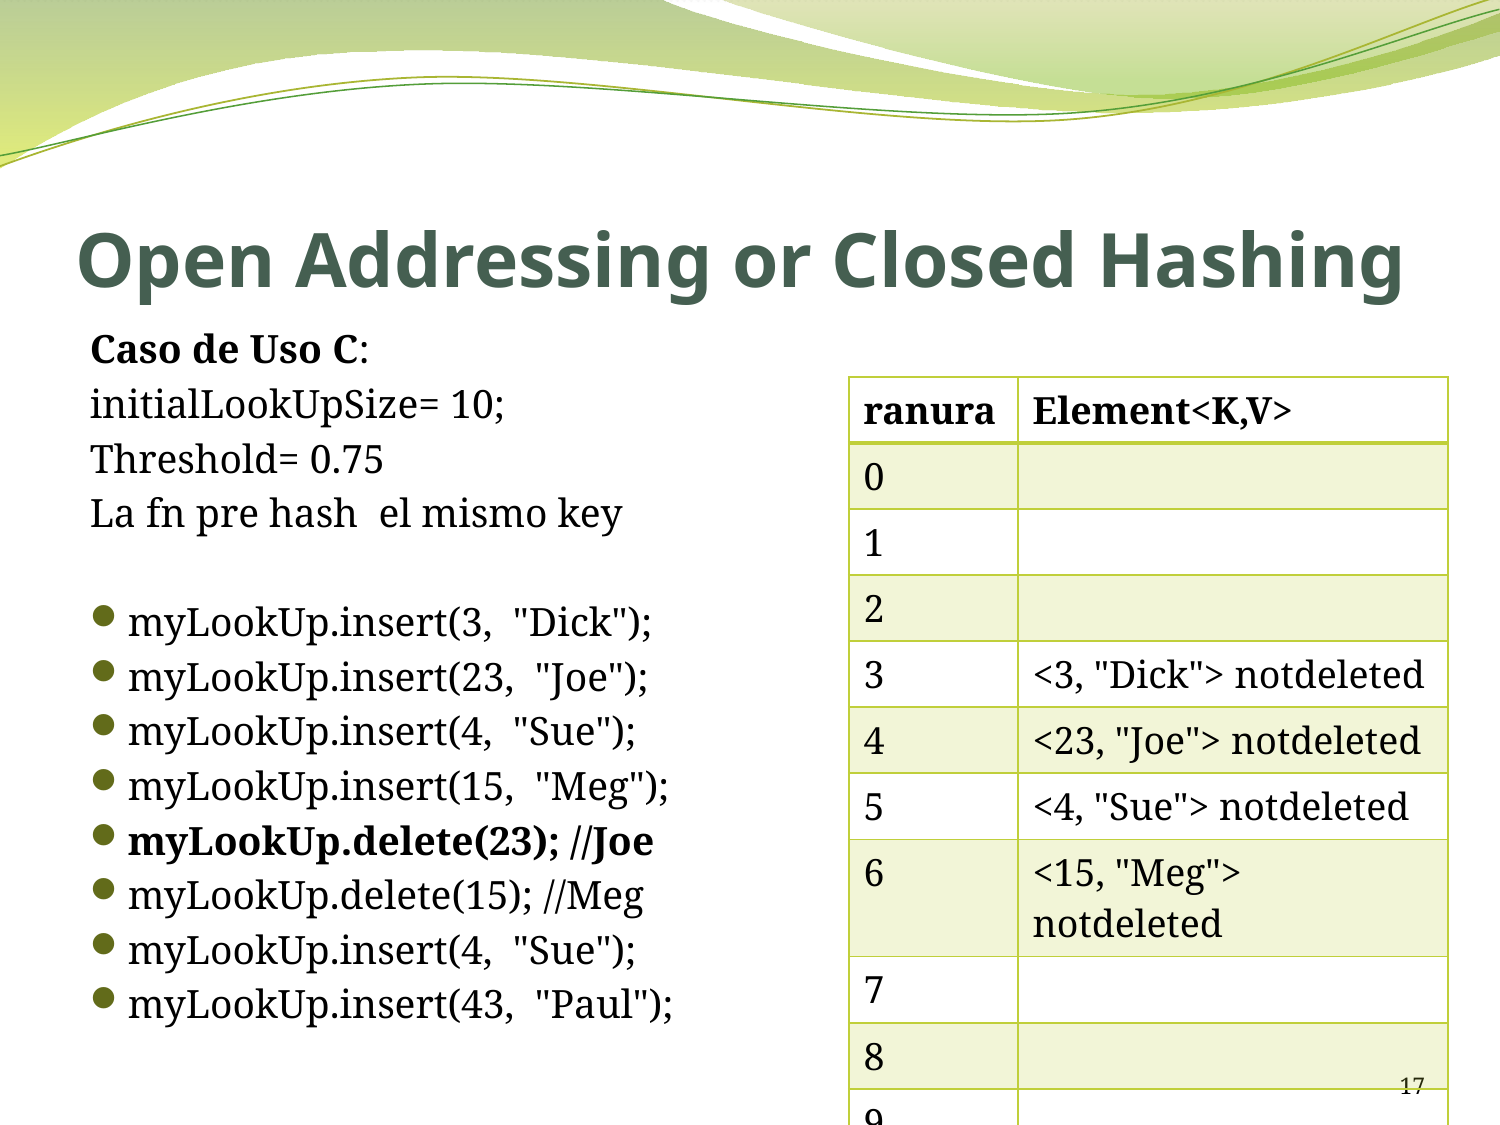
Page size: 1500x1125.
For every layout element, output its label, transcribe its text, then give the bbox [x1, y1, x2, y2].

table_cell 3 [850, 642, 1017, 706]
table_cell [1019, 576, 1447, 640]
table_header ranura [850, 378, 1017, 441]
title Open Addressing or Closed Hashing [75, 115, 1425, 303]
table_cell [1019, 957, 1447, 1022]
table_cell <4, "Sue"> notdeleted [1019, 774, 1447, 839]
table_cell 0 [850, 445, 1017, 508]
table_cell [1019, 445, 1447, 508]
table_cell [1019, 510, 1447, 574]
table_cell 6 [850, 840, 1017, 956]
table_cell 5 [850, 774, 1017, 839]
table_cell 4 [850, 708, 1017, 772]
table_cell <15, "Meg"> notdeleted [1019, 840, 1447, 956]
table_cell <3, "Dick"> notdeleted [1019, 642, 1447, 706]
table_cell 7 [850, 957, 1017, 1022]
table_cell 2 [850, 576, 1017, 640]
table_cell 1 [850, 510, 1017, 574]
table_cell 8 [850, 1024, 1017, 1088]
table_cell <23, "Joe"> notdeleted [1019, 708, 1447, 772]
table_cell [1019, 1090, 1447, 1125]
table_header Element<K,V> [1019, 378, 1447, 441]
table_cell [1019, 1024, 1447, 1088]
list Caso de Uso C: initialLookUpSize= 10; Threshold= 0.75 La fn pre hash el mismo key myLookUp.insert(3, "Dick"); myLookUp.insert(23, "Joe"); myLookUp.insert(4, "Sue"); myLookUp.insert(15, "Meg"); myLookUp.delete(23); //Joe myLookUp.delete(15); //Meg myLookUp.insert(4, "Sue"); myLookUp.insert(43, "Paul"); [75, 317, 1425, 1038]
table_cell 9 [850, 1090, 1017, 1125]
